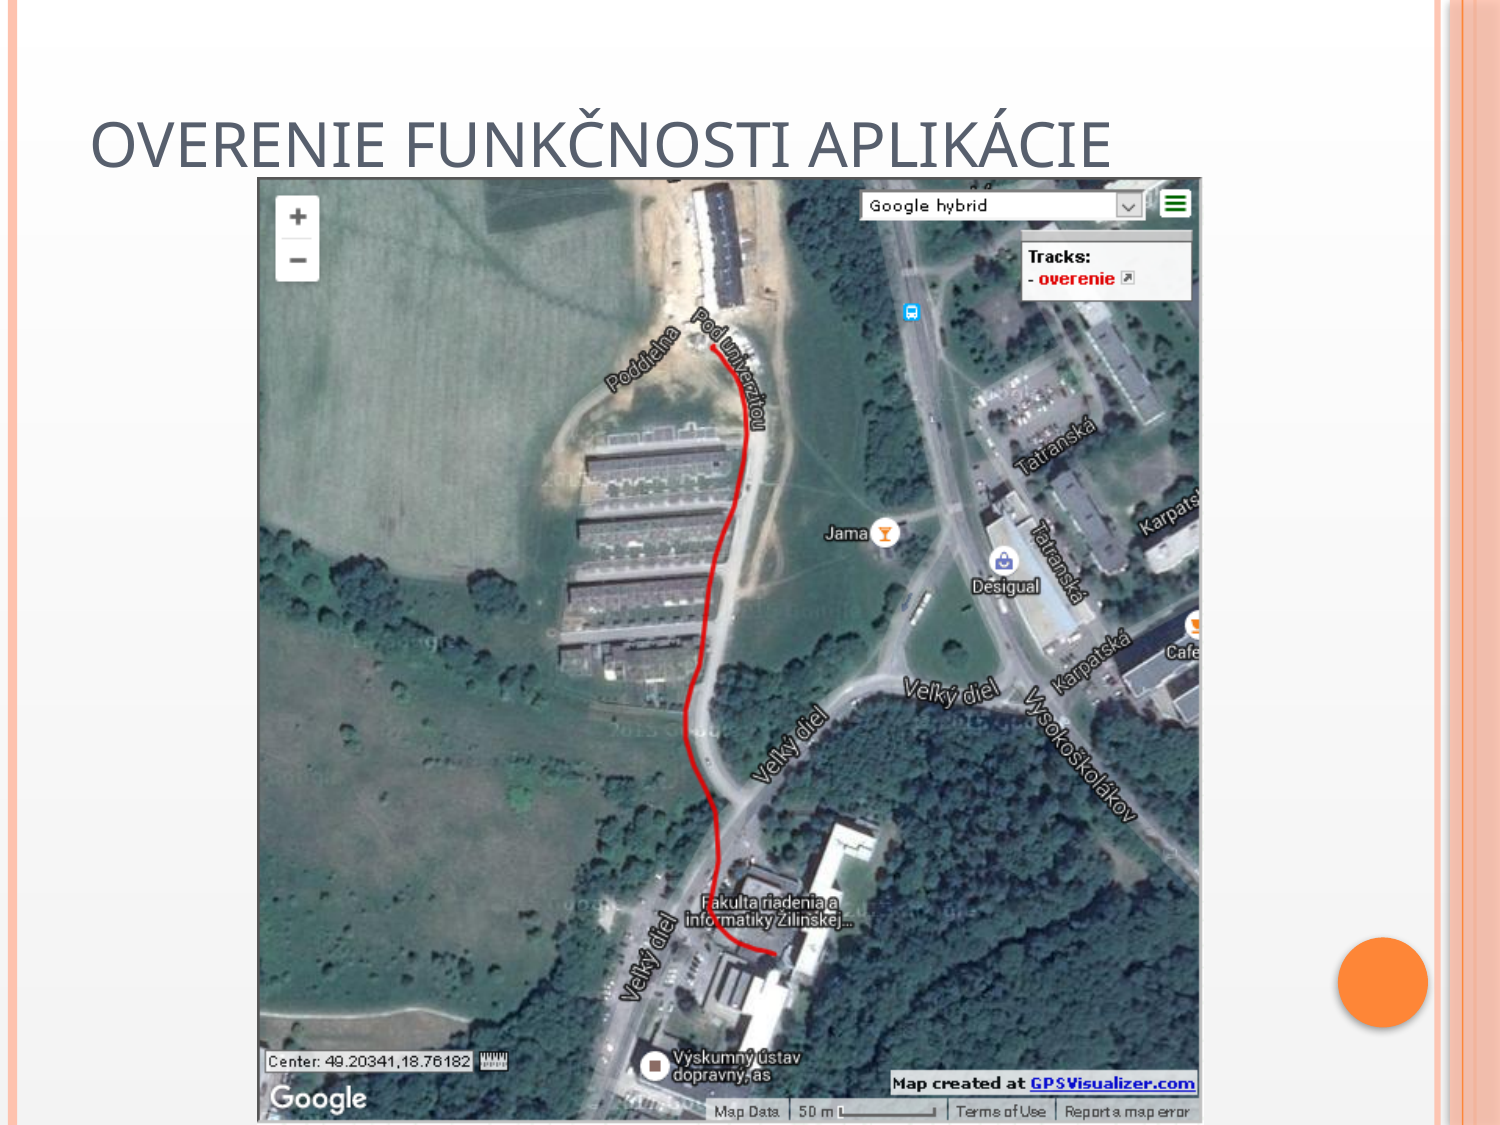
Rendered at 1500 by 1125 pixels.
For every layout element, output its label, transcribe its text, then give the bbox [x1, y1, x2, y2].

picture [257, 177, 1204, 1125]
title Overenie funkčnosti aplikácie [75, 0, 1425, 188]
